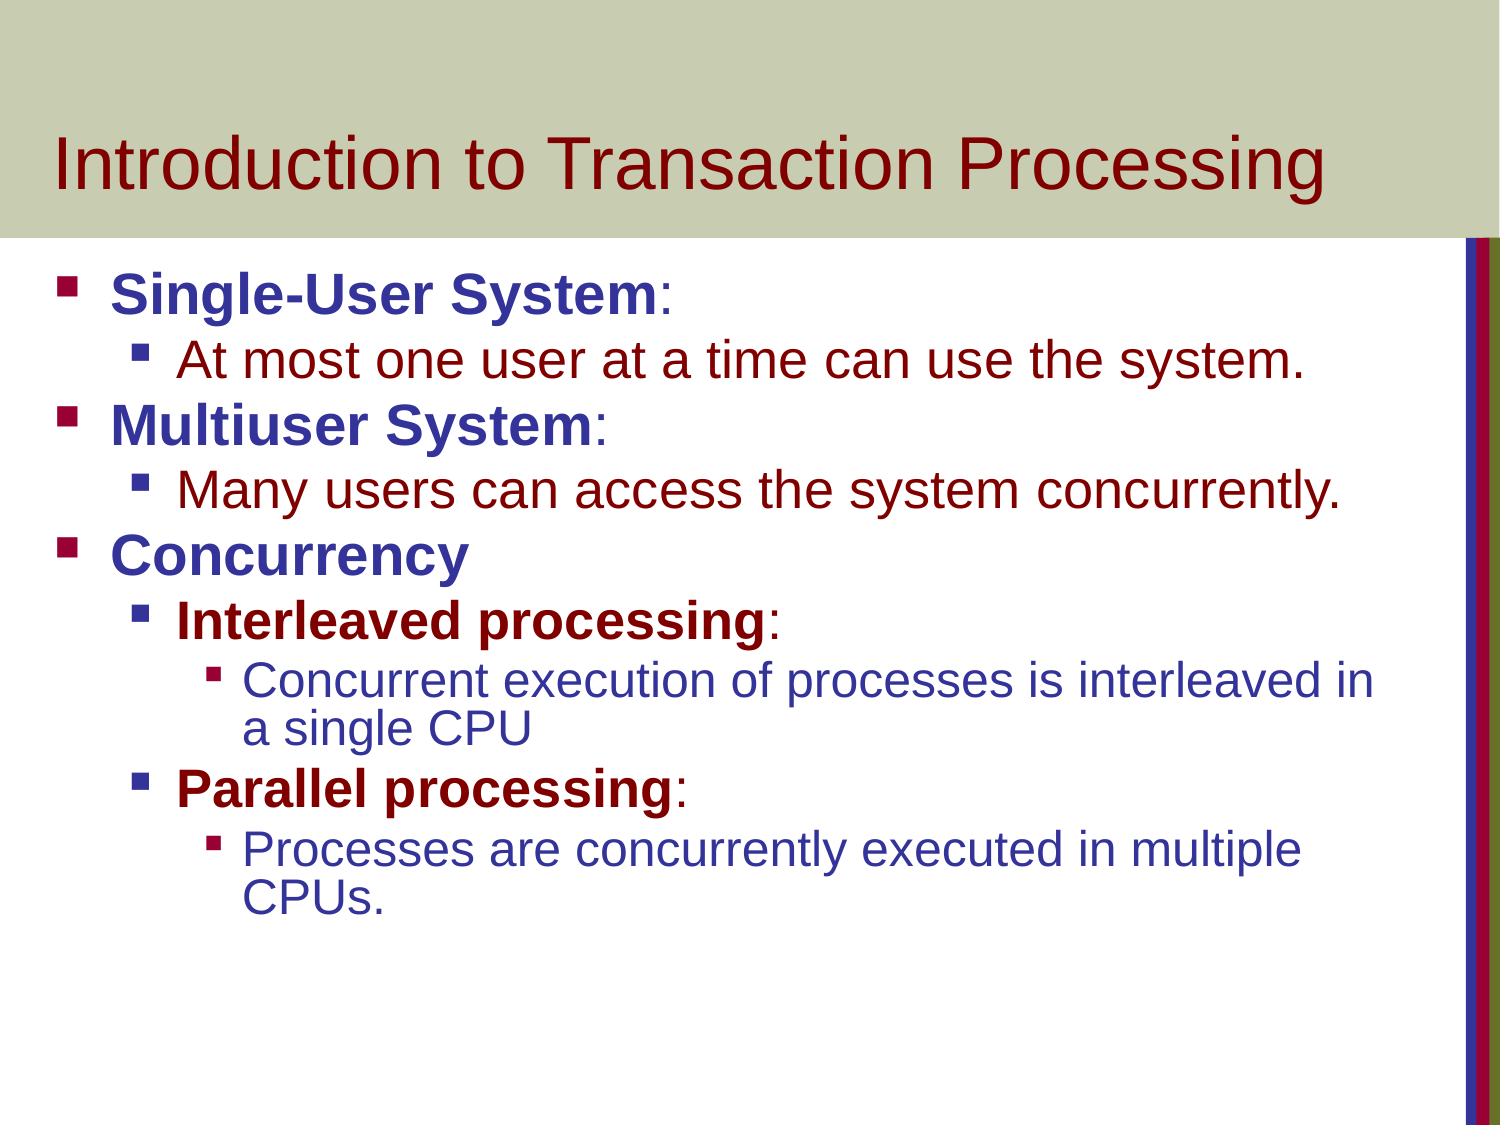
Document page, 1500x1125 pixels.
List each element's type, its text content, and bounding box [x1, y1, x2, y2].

list Single-User System: At most one user at a time can use the system. Multiuser System: Many users can access the system concurrently. Concurrency Interleaved processing: Concurrent execution of processes is interleaved in a single CPU Parallel processing: Processes are concurrently executed in multiple CPUs. [39, 262, 1401, 1013]
title Introduction to Transaction Processing [37, 49, 1451, 213]
